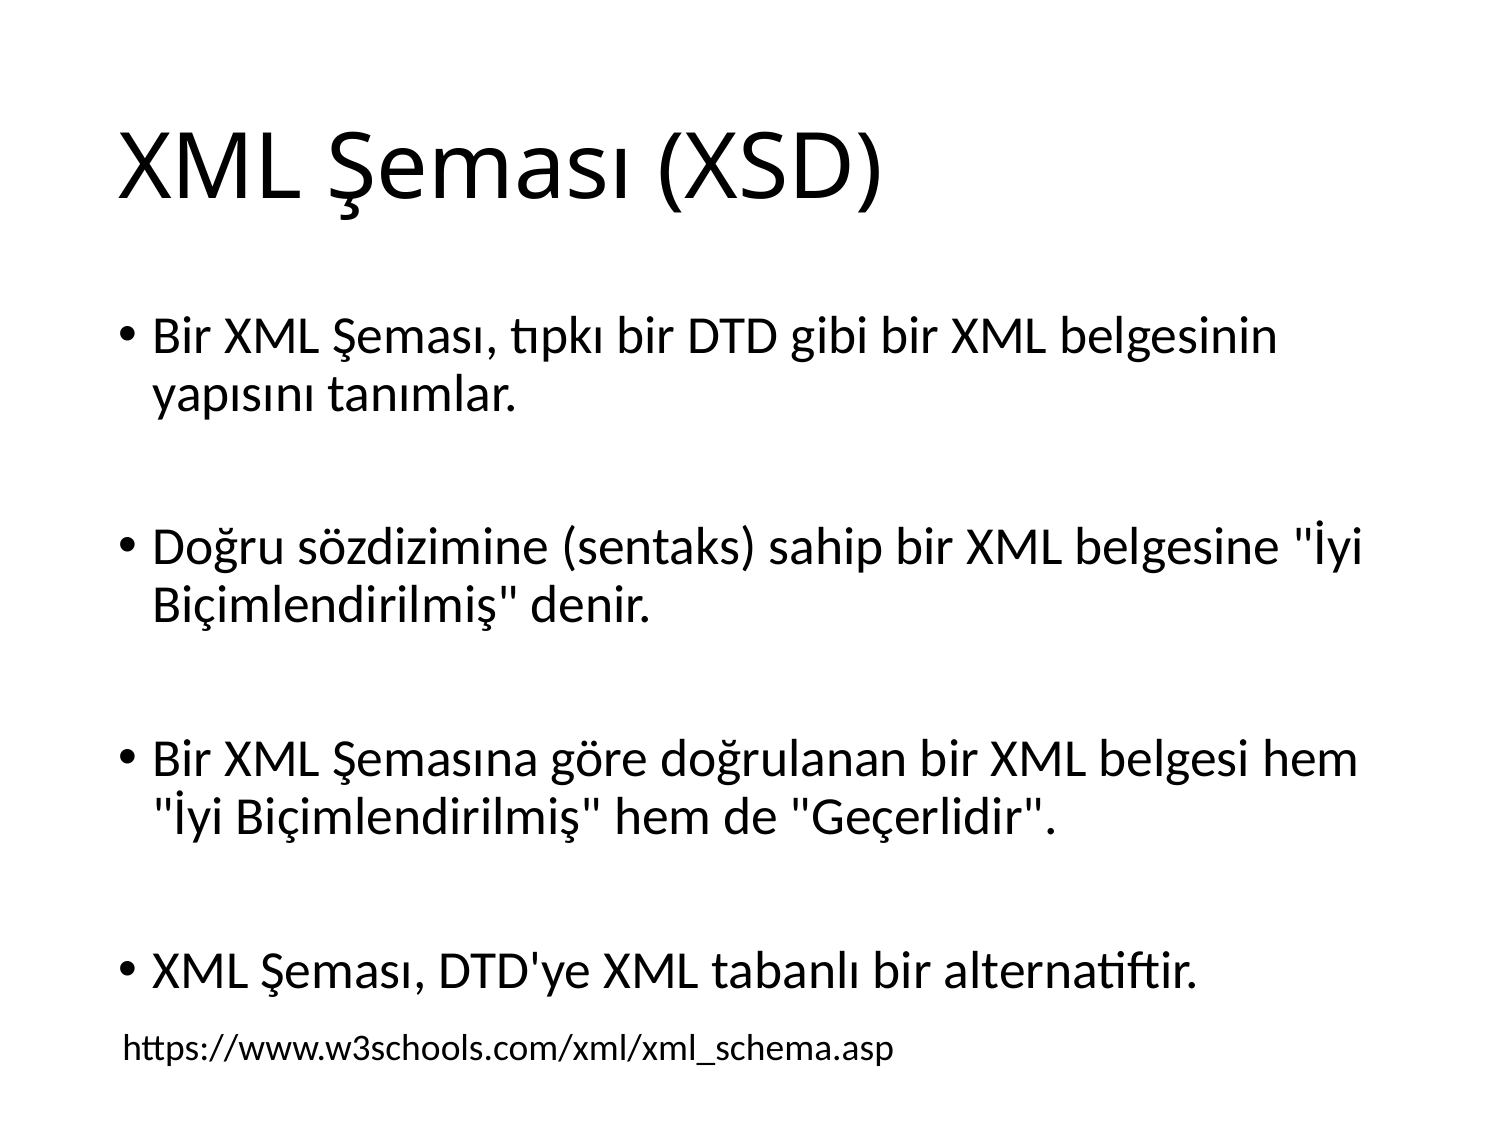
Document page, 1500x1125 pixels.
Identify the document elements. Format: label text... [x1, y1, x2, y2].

title XML Şeması (XSD) [103, 59, 1397, 278]
list Bir XML Şeması, tıpkı bir DTD gibi bir XML belgesinin yapısını tanımlar. Doğru sözdizimine (sentaks) sahip bir XML belgesine "İyi Biçimlendirilmiş" denir. Bir XML Şemasına göre doğrulanan bir XML belgesi hem "İyi Biçimlendirilmiş" hem de "Geçerlidir". XML Şeması, DTD'ye XML tabanlı bir alternatiftir. [103, 299, 1397, 1014]
text_box https://www.w3schools.com/xml/xml_schema.asp [107, 1015, 910, 1076]
